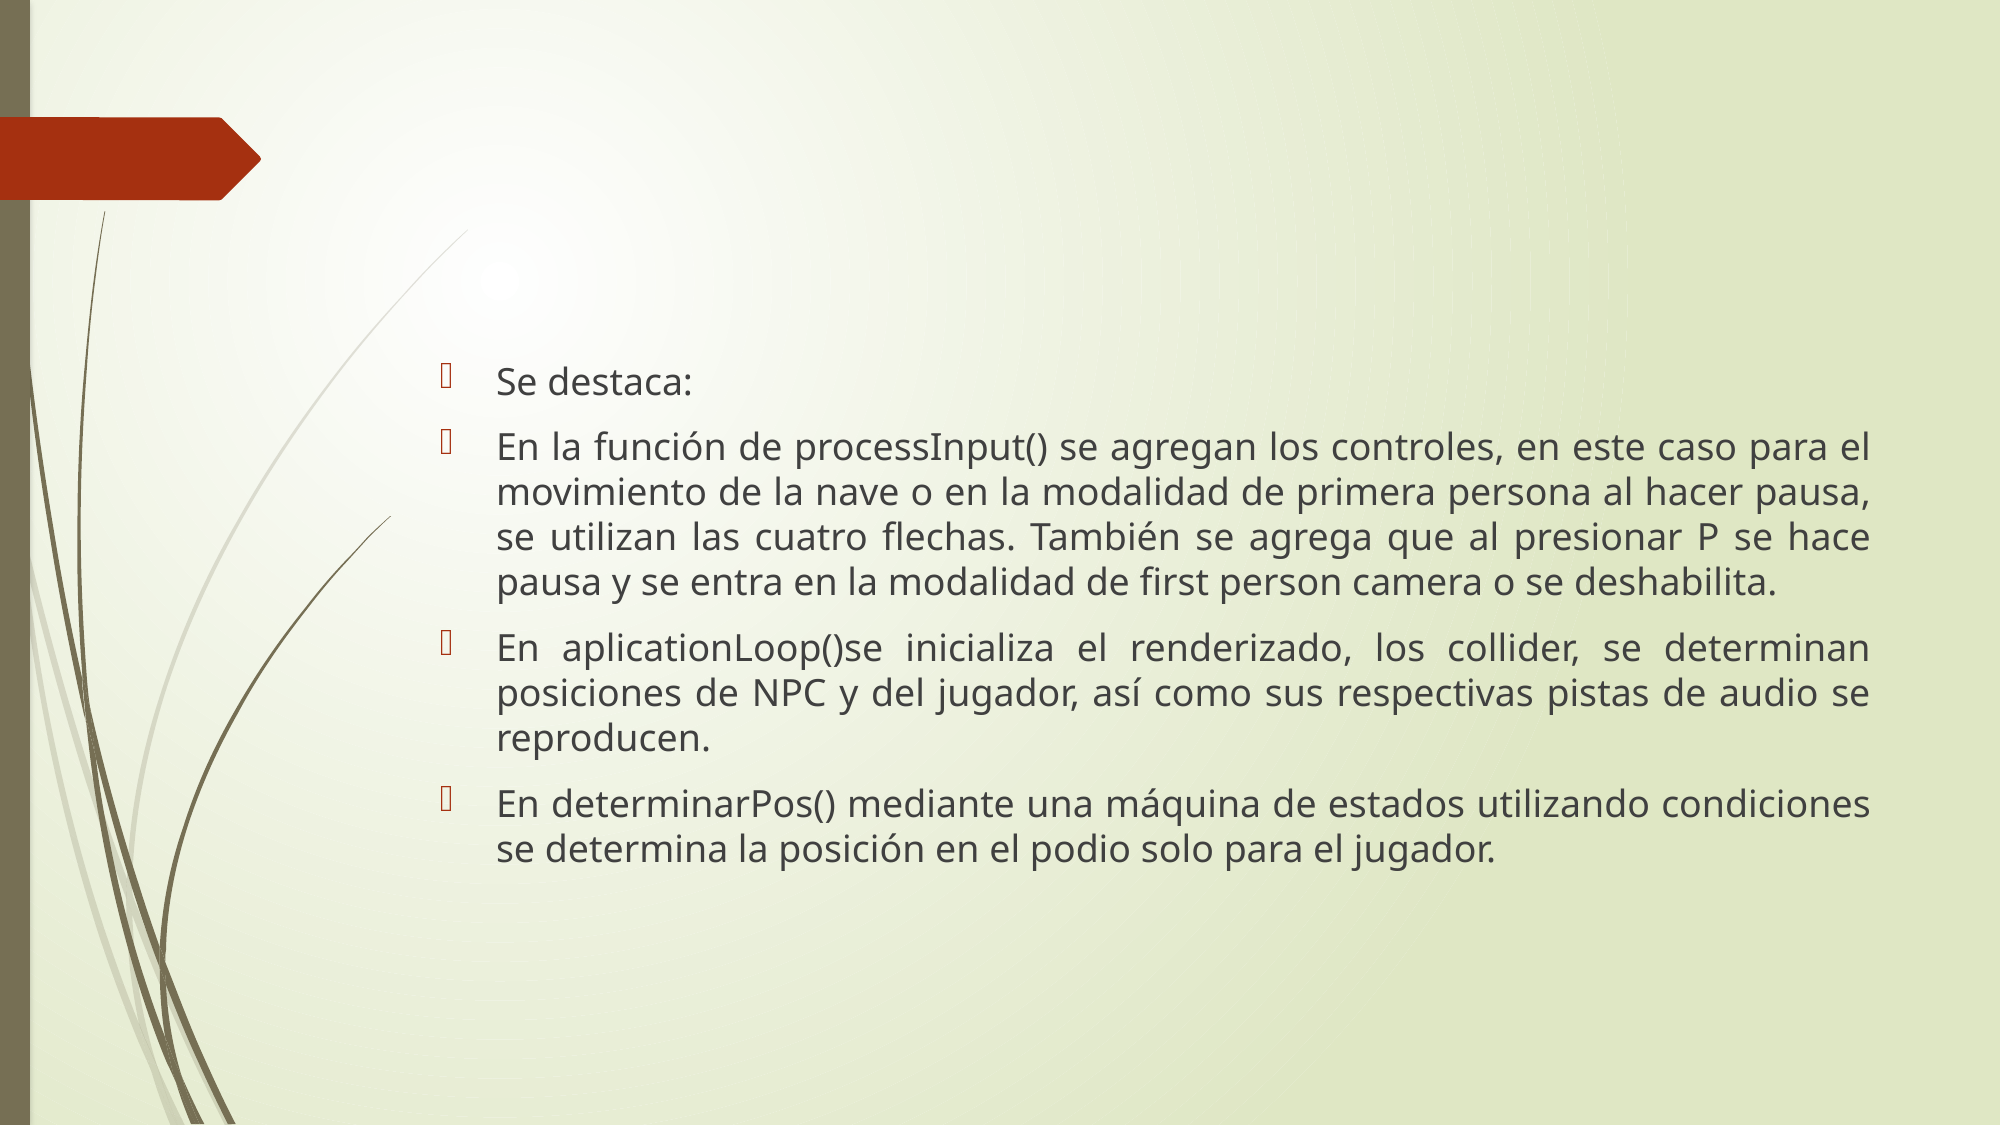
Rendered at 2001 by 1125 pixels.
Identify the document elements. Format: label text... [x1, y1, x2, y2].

list Se destaca: En la función de processInput() se agregan los controles, en este caso para el movimiento de la nave o en la modalidad de primera persona al hacer pausa, se utilizan las cuatro flechas. También se agrega que al presionar P se hace pausa y se entra en la modalidad de first person camera o se deshabilita. En aplicationLoop()se inicializa el renderizado, los collider, se determinan posiciones de NPC y del jugador, así como sus respectivas pistas de audio se reproducen. En determinarPos() mediante una máquina de estados utilizando condiciones se determina la posición en el podio solo para el jugador. [424, 350, 1888, 970]
